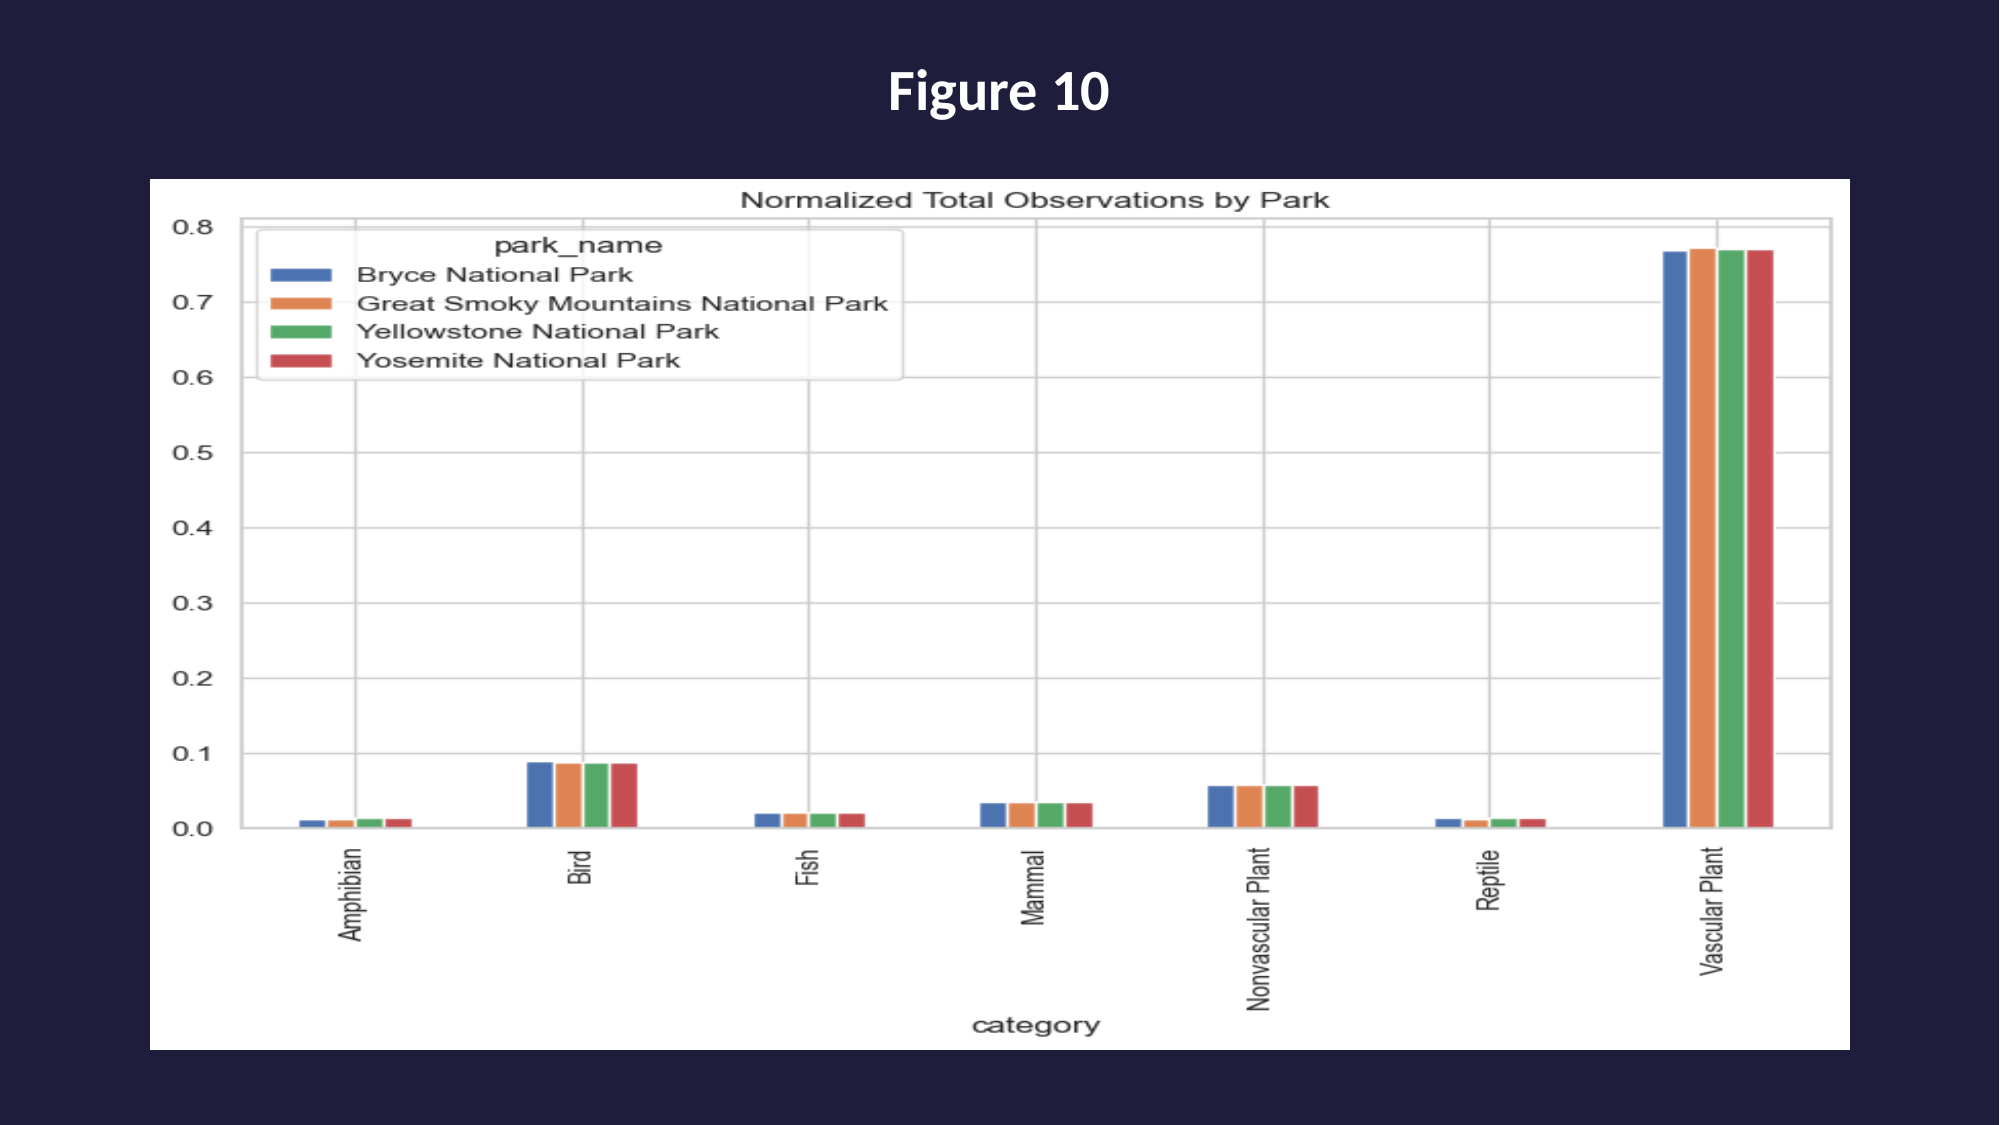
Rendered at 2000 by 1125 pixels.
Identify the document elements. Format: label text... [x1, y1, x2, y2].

picture [149, 179, 1850, 1051]
text_box Figure 10 [874, 45, 1126, 130]
